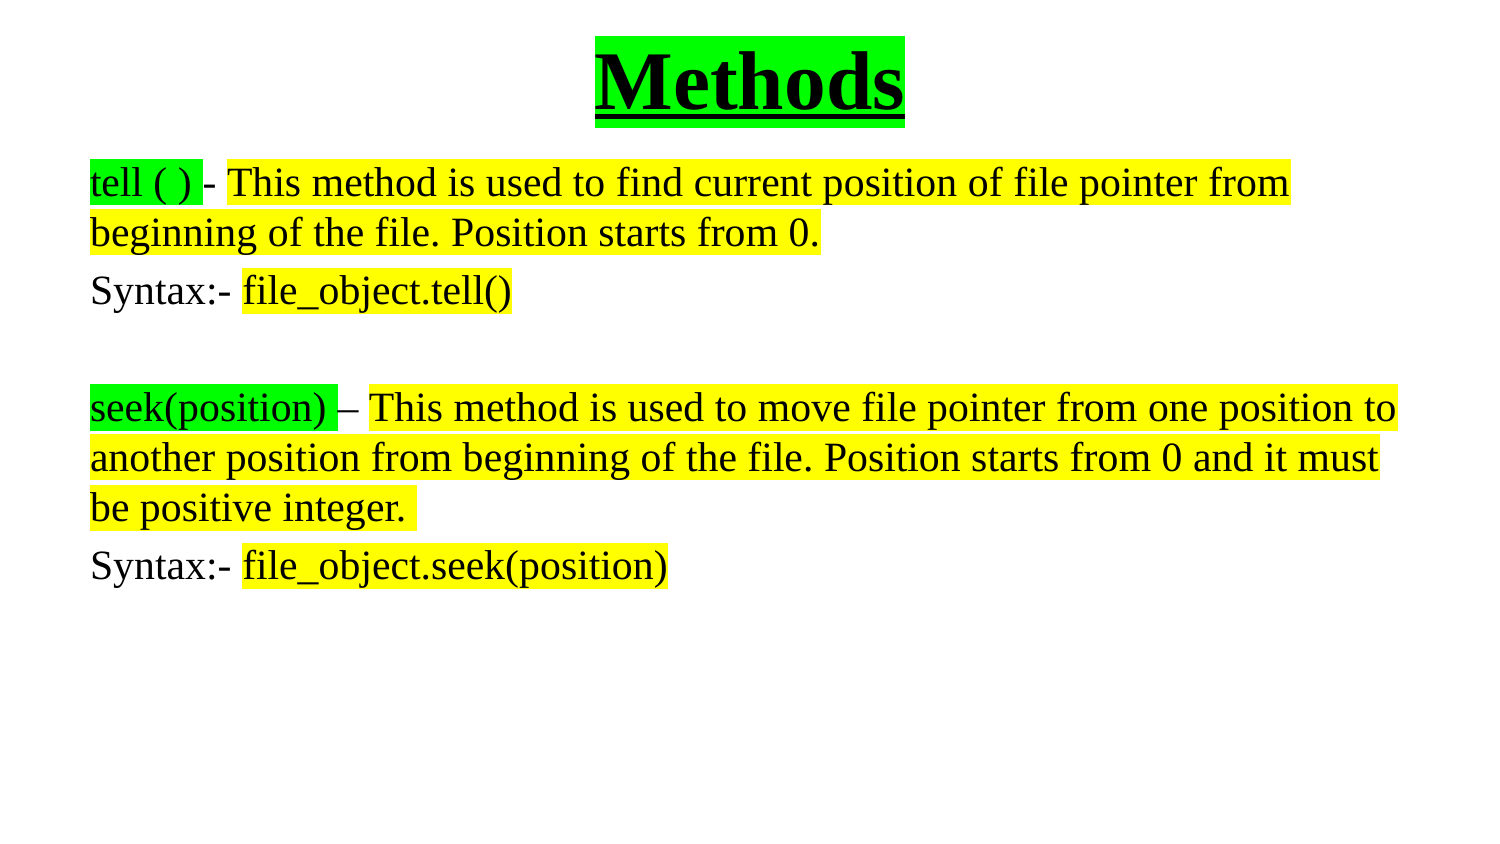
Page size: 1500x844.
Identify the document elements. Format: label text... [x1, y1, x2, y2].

title Methods [75, 6, 1425, 146]
list tell ( ) - This method is used to find current position of file pointer from beginning of the file. Position starts from 0. Syntax:- file_object.tell() seek(position) – This method is used to move file pointer from one position to another position from beginning of the file. Position starts from 0 and it must be positive integer. Syntax:- file_object.seek(position) [75, 146, 1425, 785]
